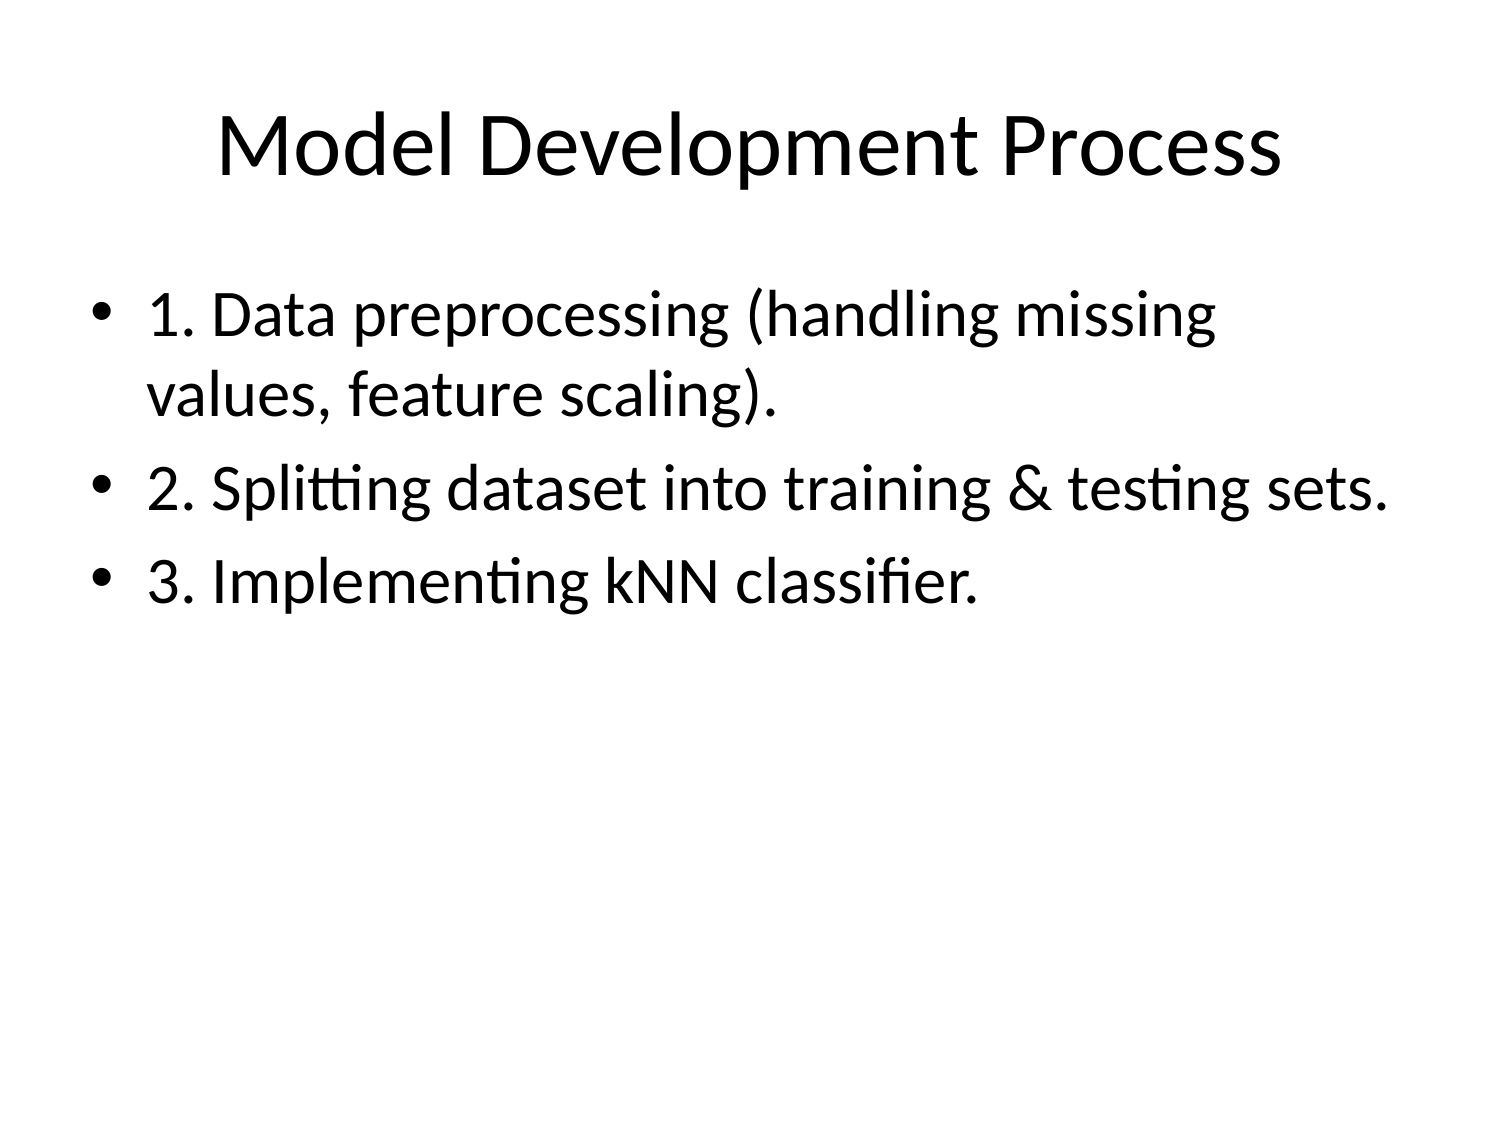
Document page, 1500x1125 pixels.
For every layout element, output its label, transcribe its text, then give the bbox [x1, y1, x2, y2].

title Model Development Process [75, 45, 1425, 233]
list 1. Data preprocessing (handling missing values, feature scaling). 2. Splitting dataset into training & testing sets. 3. Implementing kNN classifier. [75, 262, 1425, 1005]
